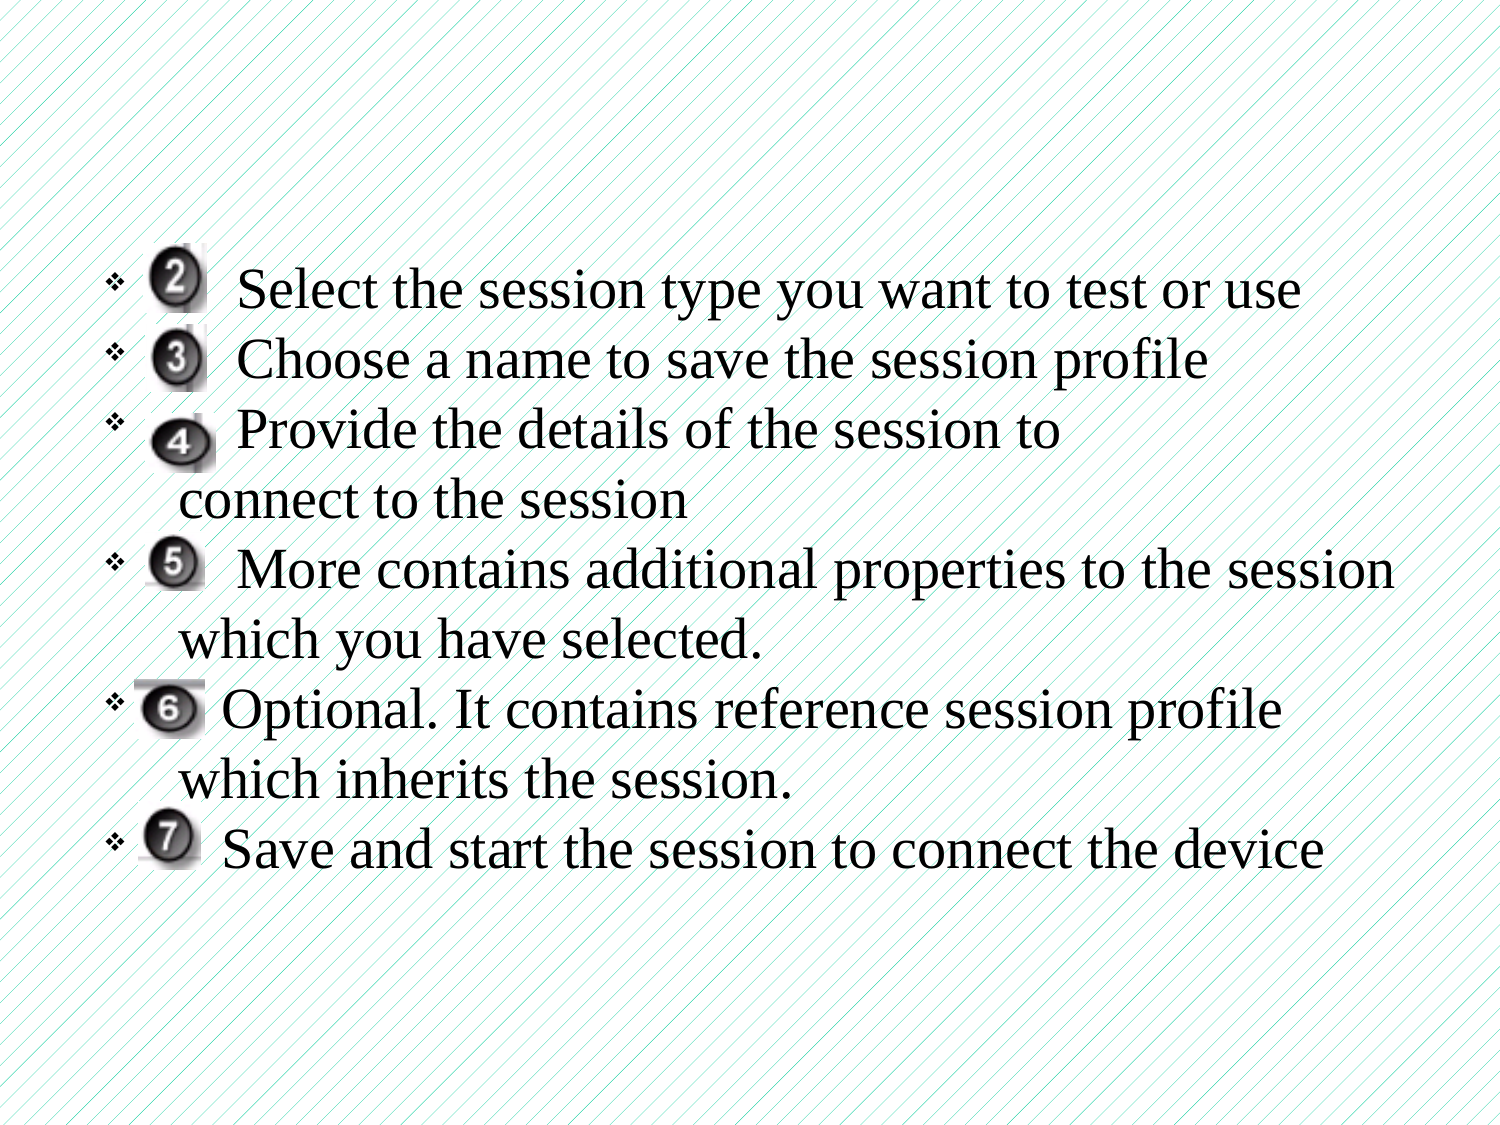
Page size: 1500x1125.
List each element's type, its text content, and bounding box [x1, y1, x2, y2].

picture [144, 531, 205, 591]
text_box Select the session type you want to test or use Choose a name to save the session profile Provide the details of the session to connect to the session More contains additional properties to the session which you have selected. Optional. It contains reference session profile which inherits the session. Save and start the session to connect the device [88, 243, 1439, 1125]
picture [143, 242, 207, 313]
picture [144, 324, 207, 393]
picture [138, 801, 201, 870]
picture [144, 413, 216, 473]
picture [134, 678, 205, 739]
